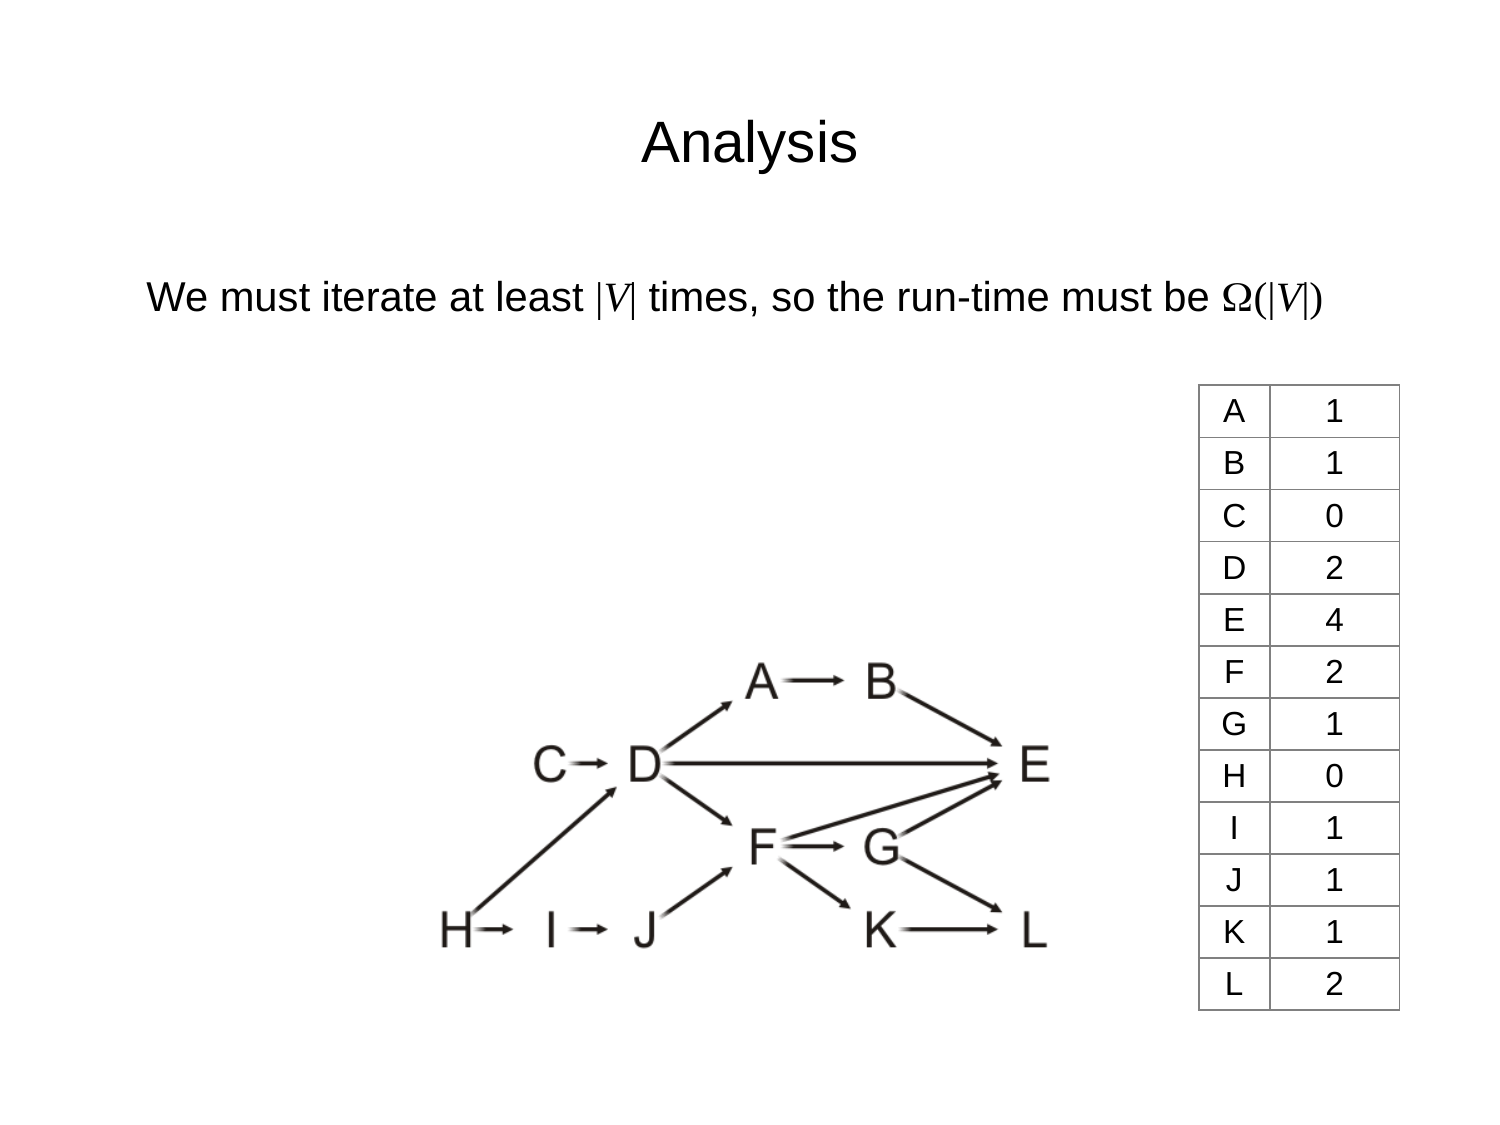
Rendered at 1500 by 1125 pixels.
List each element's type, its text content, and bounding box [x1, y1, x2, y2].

table_header A [1200, 386, 1269, 437]
table_cell 1 [1271, 438, 1399, 489]
table_cell G [1200, 699, 1269, 749]
table_cell 2 [1271, 647, 1399, 697]
table_cell B [1200, 438, 1269, 489]
table_header 1 [1271, 386, 1399, 437]
table_cell D [1200, 542, 1269, 593]
table_cell 0 [1271, 490, 1399, 541]
title Analysis [74, 44, 1426, 233]
table_cell 4 [1271, 595, 1399, 645]
table_cell 2 [1271, 542, 1399, 593]
table_cell I [1200, 803, 1269, 853]
table_cell H [1200, 751, 1269, 801]
table_cell K [1200, 907, 1269, 957]
table_cell J [1200, 855, 1269, 905]
table_cell 1 [1271, 855, 1399, 905]
table_cell 1 [1271, 803, 1399, 853]
list We must iterate at least |V| times, so the run-time must be W(|V|) [74, 262, 1400, 1006]
table_cell F [1200, 647, 1269, 697]
table_cell E [1200, 595, 1269, 645]
table_cell 2 [1271, 959, 1399, 1009]
picture [418, 645, 1081, 965]
table_cell 1 [1271, 699, 1399, 749]
table_cell 0 [1271, 751, 1399, 801]
table_cell 1 [1271, 907, 1399, 957]
table_cell L [1200, 959, 1269, 1009]
table_cell C [1200, 490, 1269, 541]
